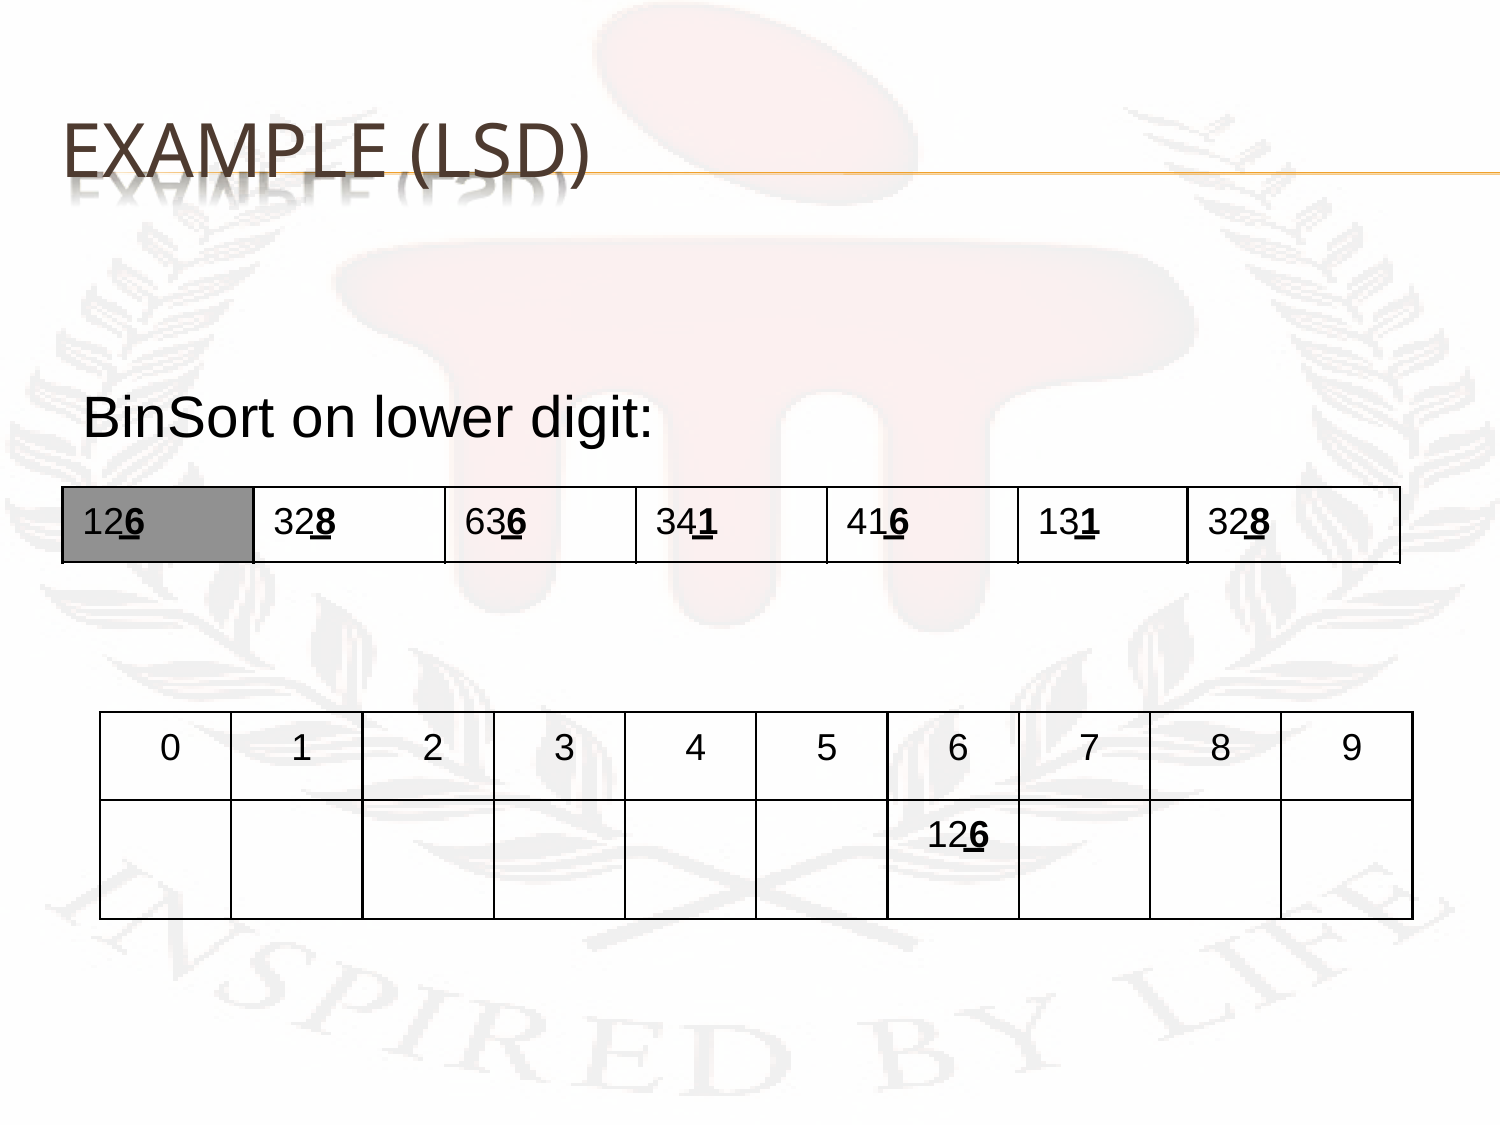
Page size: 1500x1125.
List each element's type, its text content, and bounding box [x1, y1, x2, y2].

text_box 5 [816, 722, 838, 768]
text_box 6 [947, 722, 969, 768]
text_box 328 [1207, 497, 1271, 543]
text_box 636 [464, 497, 528, 543]
text_box 416 [846, 497, 910, 543]
text_box 8 [1210, 722, 1232, 768]
text_box [1074, 535, 1096, 540]
text_box 7 [1079, 722, 1101, 768]
text_box 2 [422, 722, 444, 768]
text_box [1243, 535, 1265, 540]
text_box 131 [1037, 497, 1101, 543]
text_box 3 [554, 722, 576, 768]
text_box 126 [926, 810, 990, 856]
text_box 0 [160, 722, 182, 768]
text_box 328 [273, 497, 337, 543]
text_box [963, 847, 985, 852]
text_box [118, 535, 140, 540]
picture [18, 169, 1500, 259]
text_box 341 [655, 497, 719, 543]
text_box [501, 535, 522, 540]
text_box EXAMPLE (LSD) [60, 102, 592, 169]
text_box 126 [82, 497, 146, 543]
text_box [63, 488, 253, 562]
text_box [883, 535, 905, 540]
text_box 4 [685, 722, 707, 768]
text_box 1 [291, 722, 313, 768]
text_box [310, 535, 331, 540]
text_box 9 [1341, 722, 1363, 768]
text_box BinSort on lower digit: [82, 379, 657, 450]
text_box [692, 535, 713, 540]
